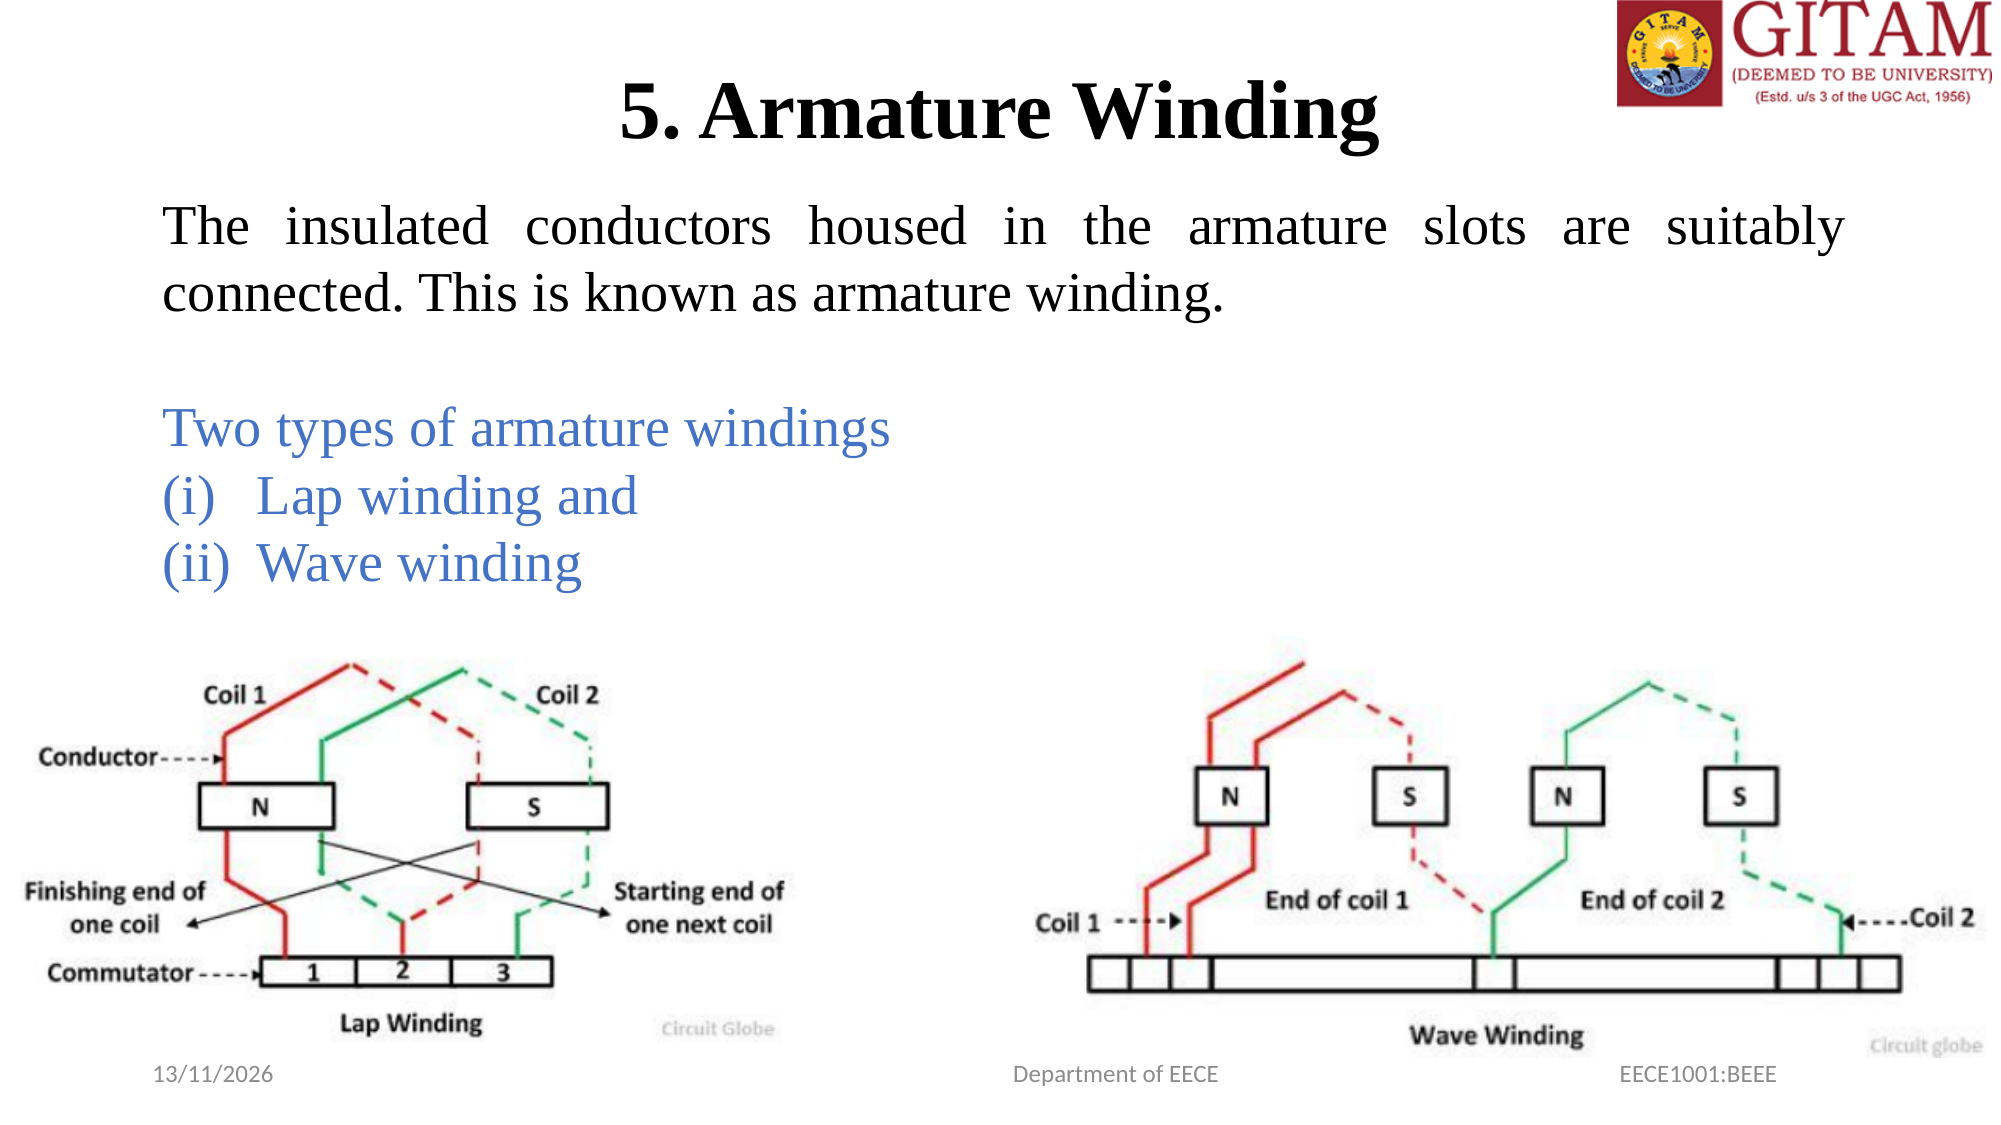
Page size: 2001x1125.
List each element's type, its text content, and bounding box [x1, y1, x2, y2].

picture [1617, 0, 2000, 109]
text_box The insulated conductors housed in the armature slots are suitably connected. This is known as armature winding. Two types of armature windings Lap winding and Wave winding [148, 180, 1863, 601]
footer Department of EECE EECE1001:BEEE [792, 1042, 2000, 1103]
picture [1002, 616, 2000, 1058]
picture [0, 616, 805, 1044]
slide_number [137, 1044, 588, 1103]
title 5. Armature Winding [137, 3, 1863, 221]
